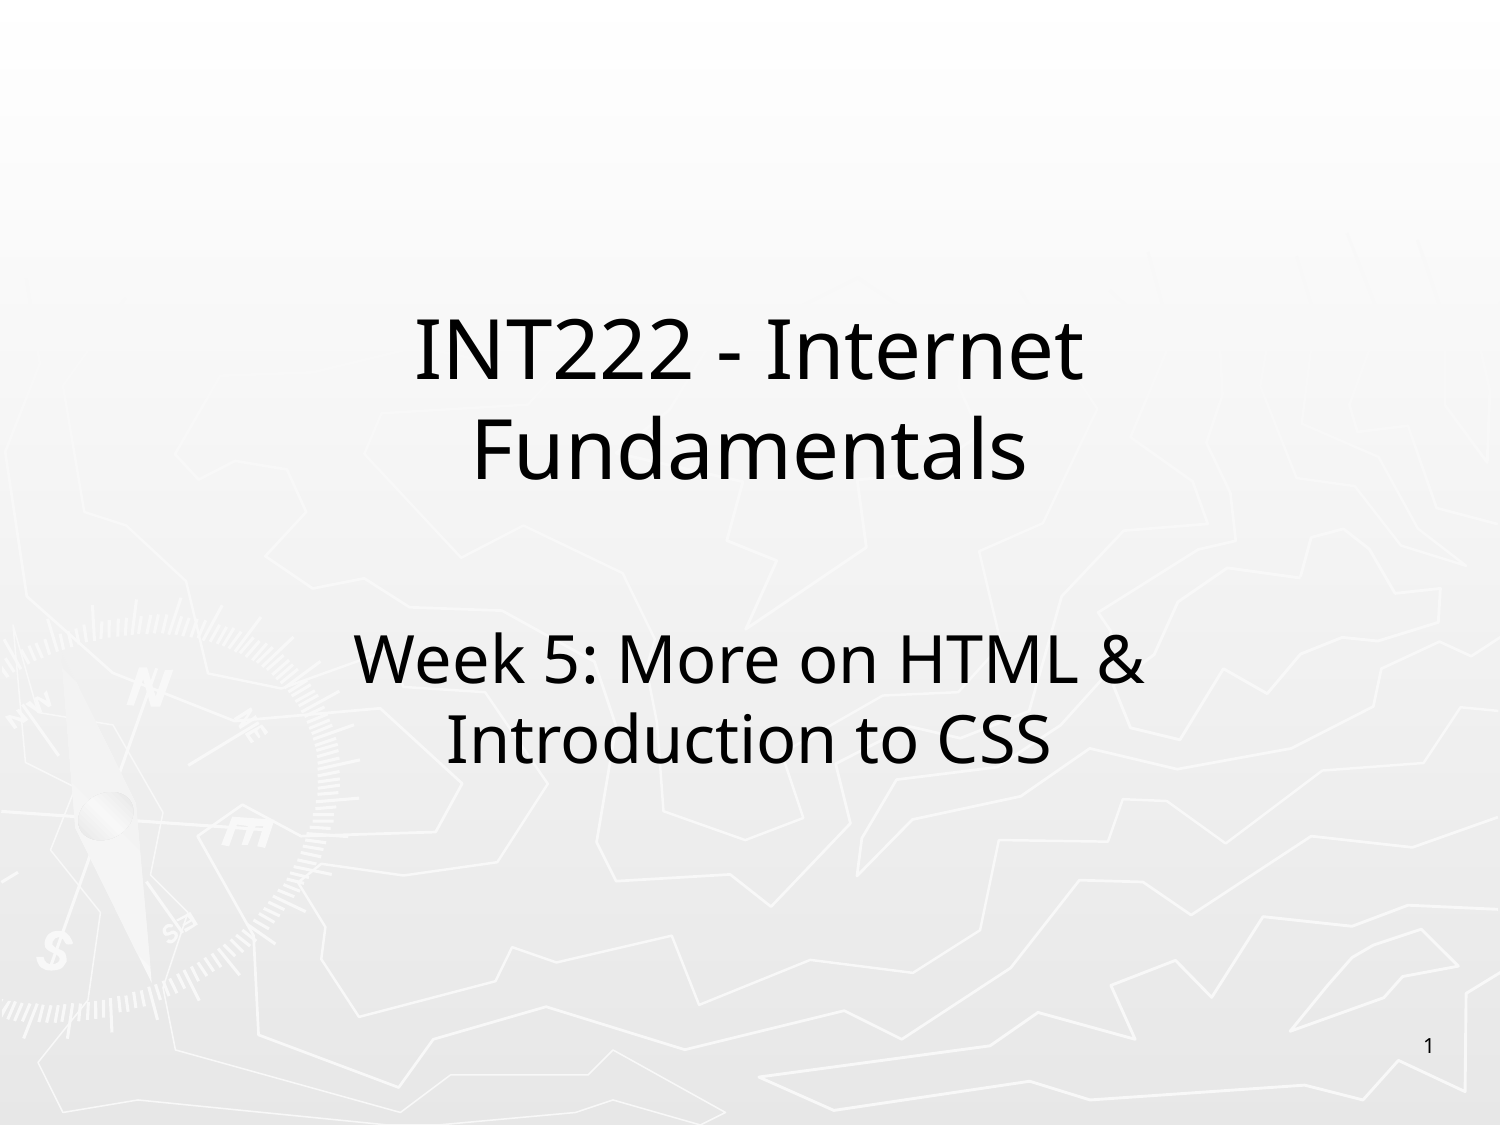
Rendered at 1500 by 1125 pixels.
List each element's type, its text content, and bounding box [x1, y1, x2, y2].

title INT222 - Internet Fundamentals [112, 290, 1388, 504]
slide_number 1 [1074, 1025, 1450, 1100]
subtitle Week 5: More on HTML & Introduction to CSS [225, 609, 1275, 894]
